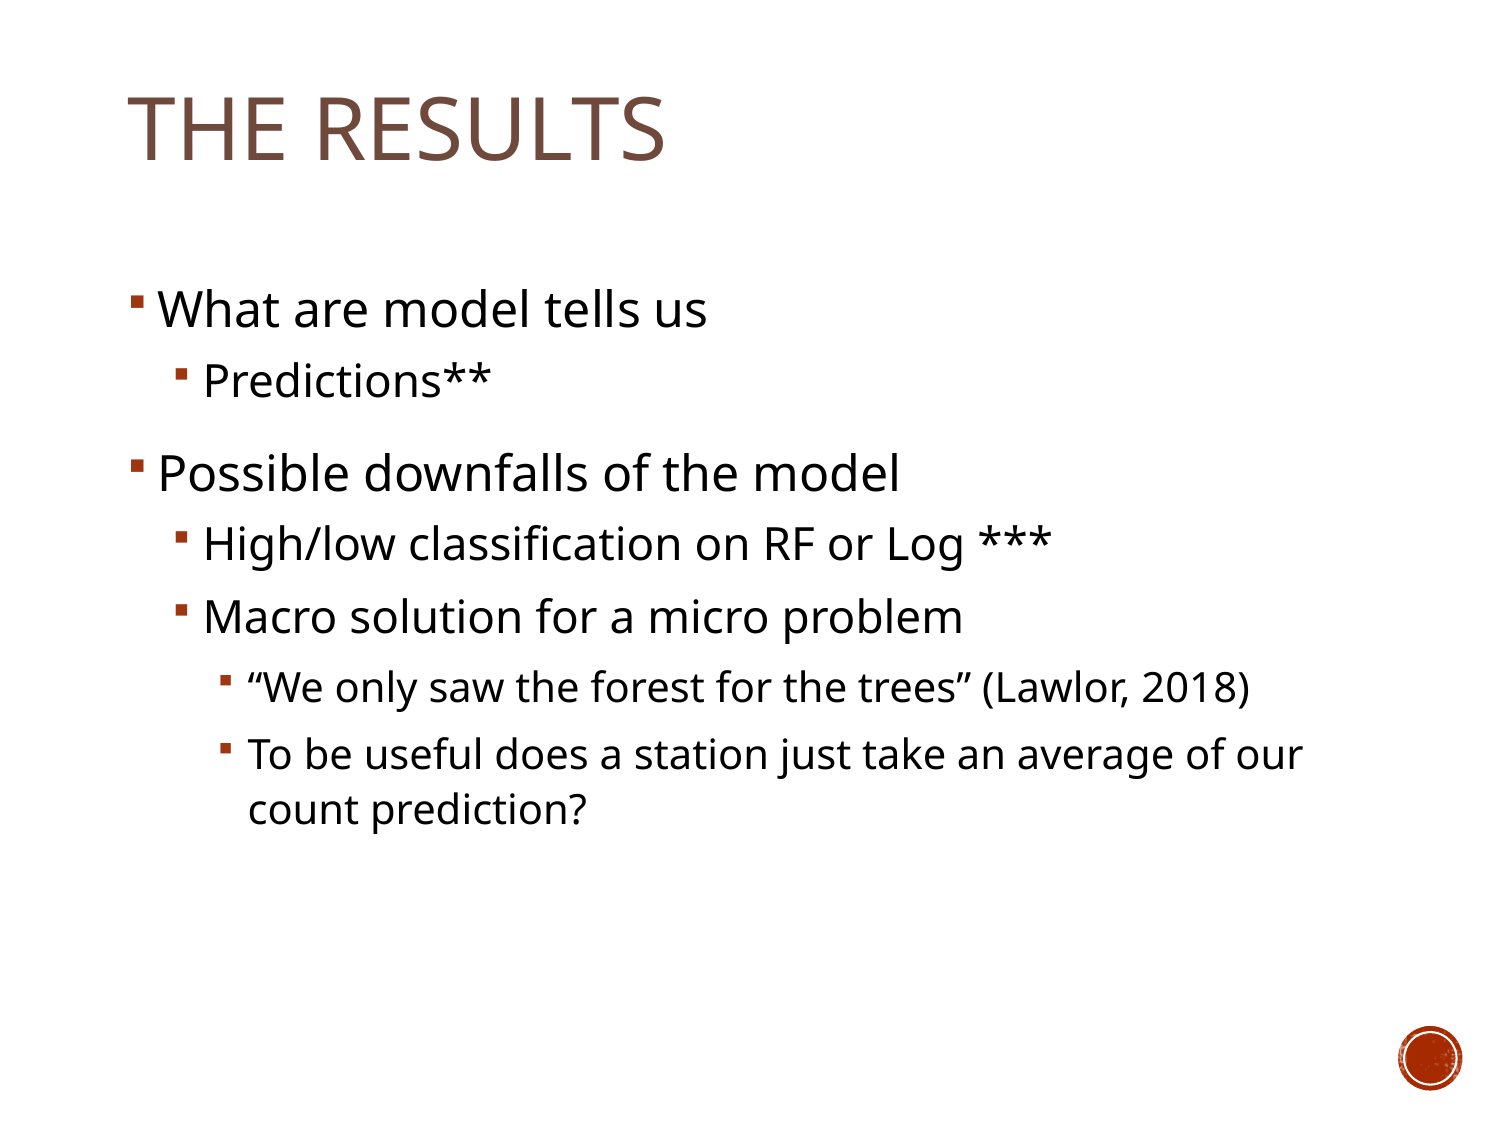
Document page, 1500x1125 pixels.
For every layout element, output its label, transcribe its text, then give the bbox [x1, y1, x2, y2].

title The Results [112, 0, 1388, 263]
list What are model tells us Predictions** Possible downfalls of the model High/low classification on RF or Log *** Macro solution for a micro problem “We only saw the forest for the trees” (Lawlor, 2018) To be useful does a station just take an average of our count prediction? [112, 263, 1388, 929]
